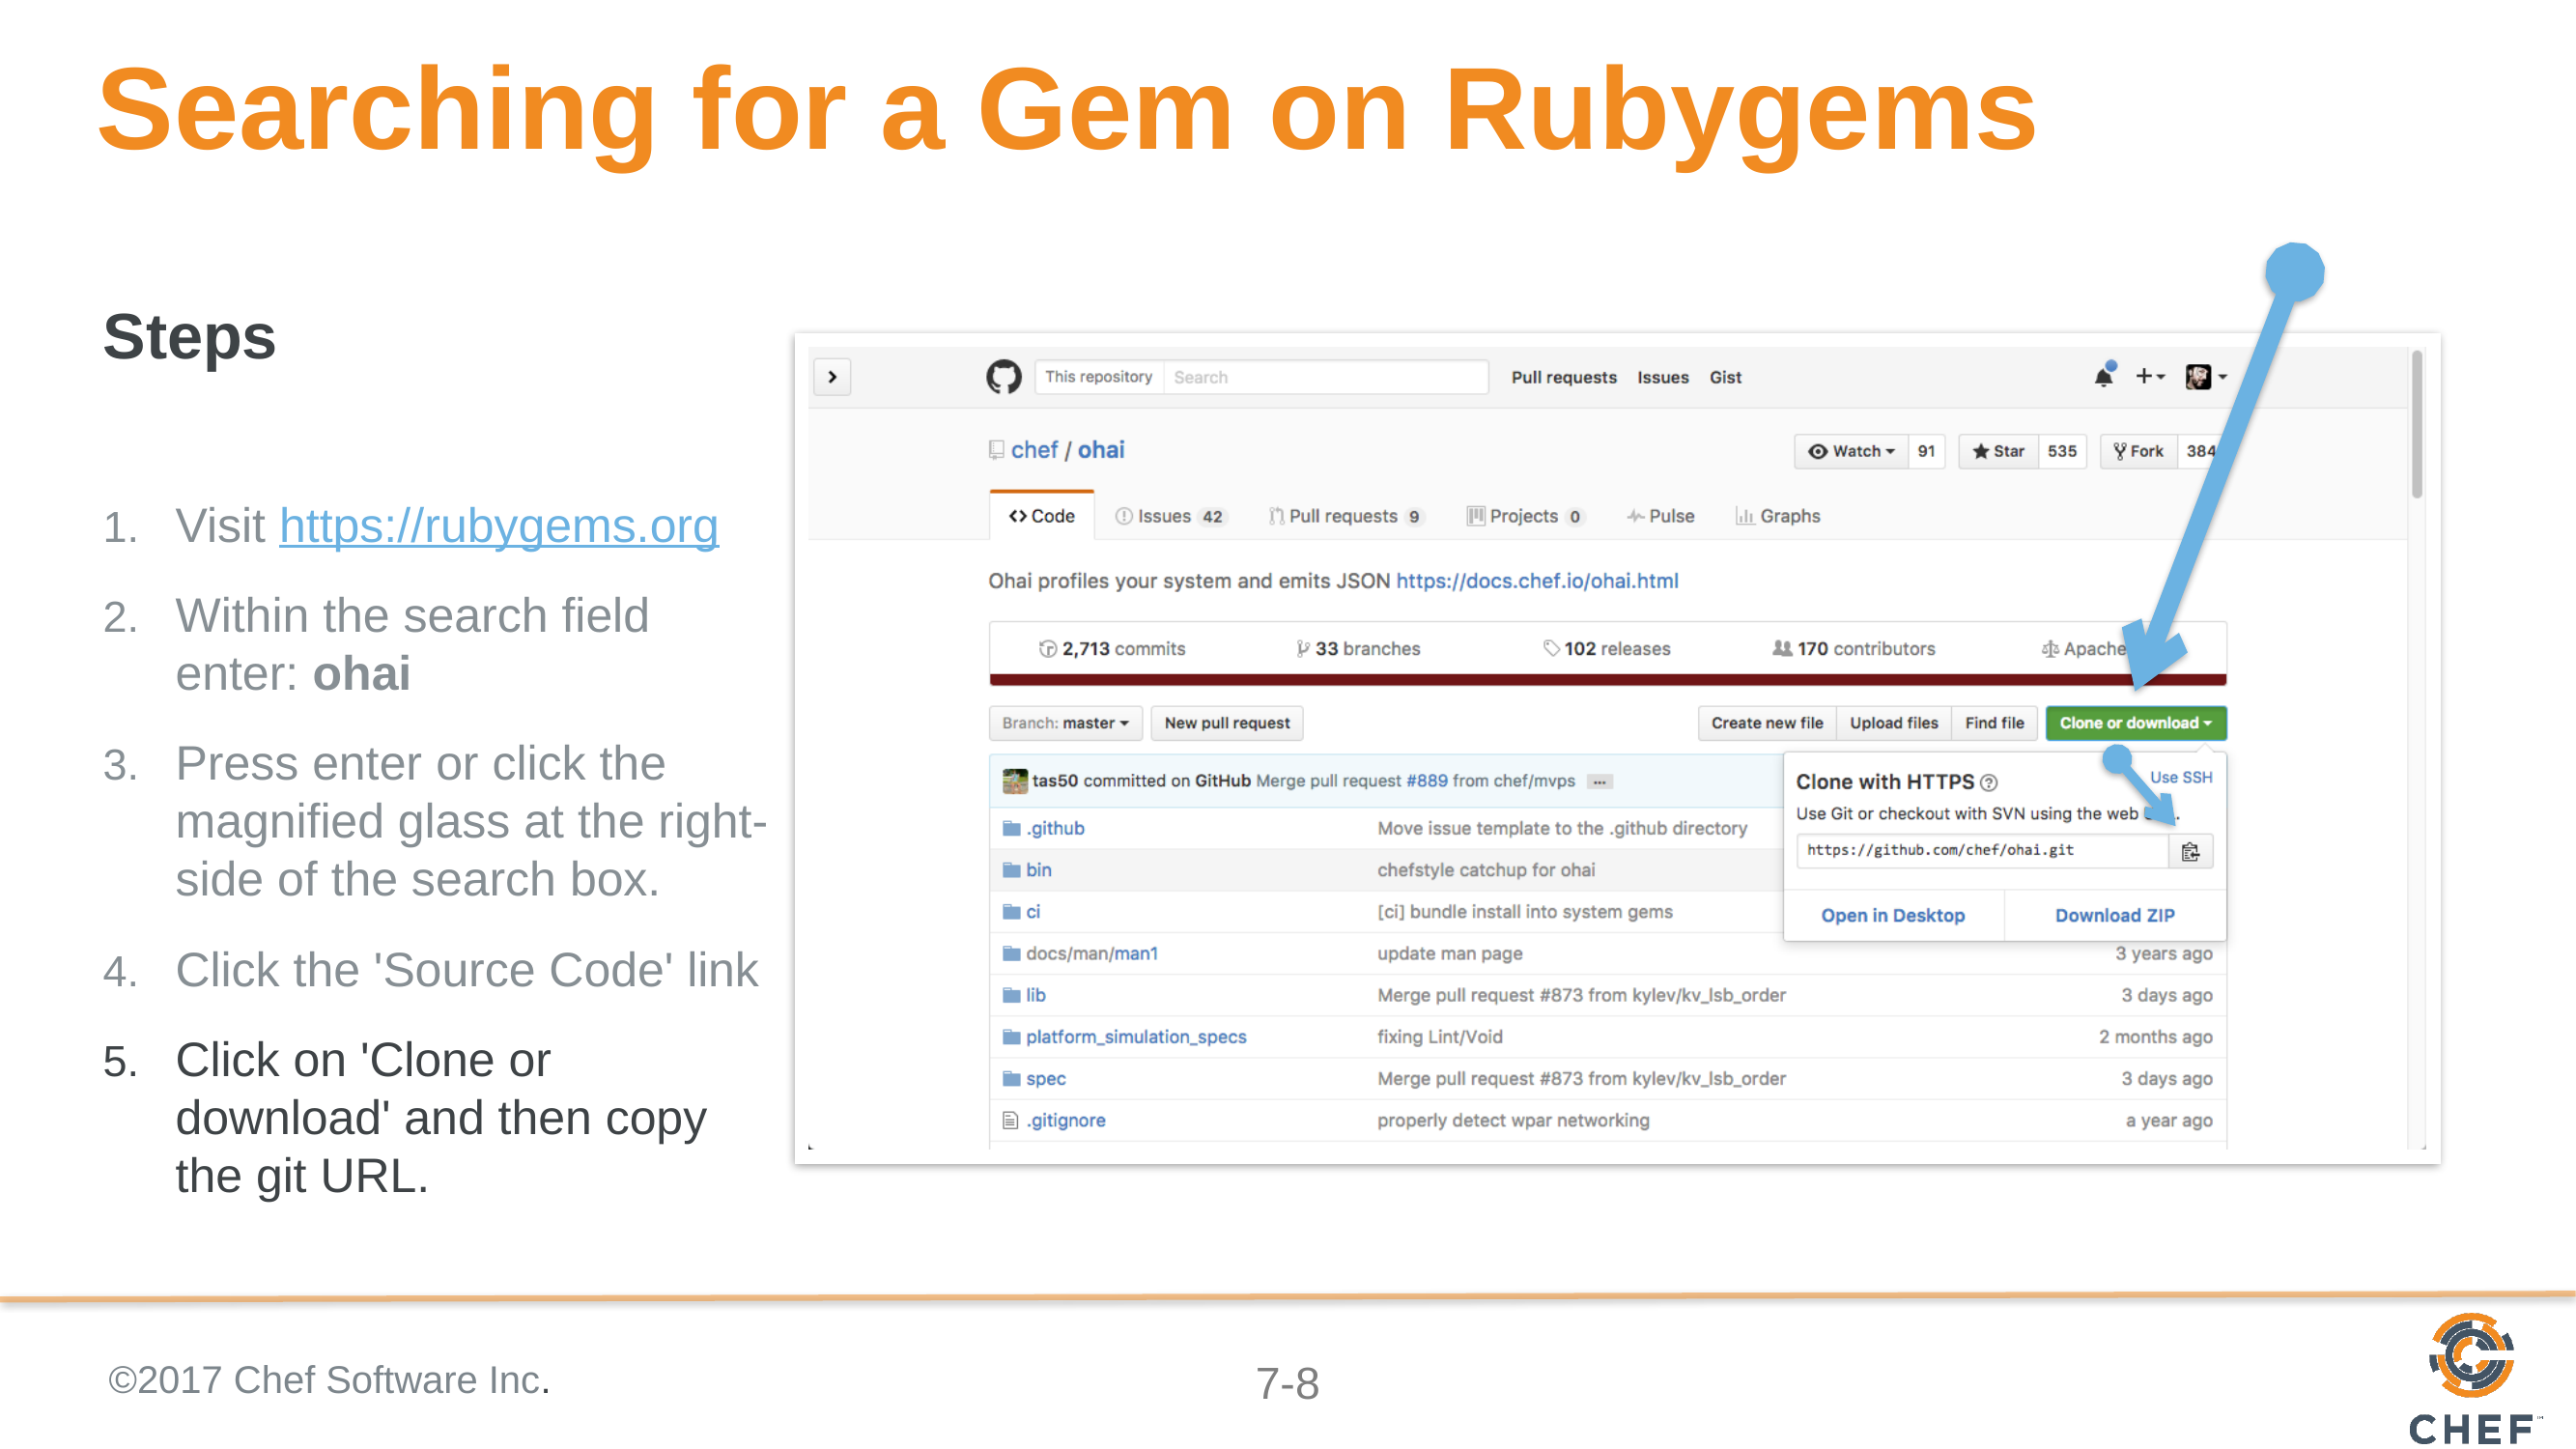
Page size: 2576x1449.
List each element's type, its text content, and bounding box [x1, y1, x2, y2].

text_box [2135, 271, 2296, 693]
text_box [2116, 758, 2176, 827]
list Steps Visit https://rubygems.org Within the search field enter: ohai Press enter or click the magnified glass at the right-side of the search box. Click the 'Source Code' link Click on 'Clone or download' and then copy the git URL. [102, 294, 773, 1271]
title Searching for a Gem on Rubygems [96, 48, 2463, 180]
picture [808, 347, 2427, 1151]
picture [2399, 1297, 2551, 1449]
